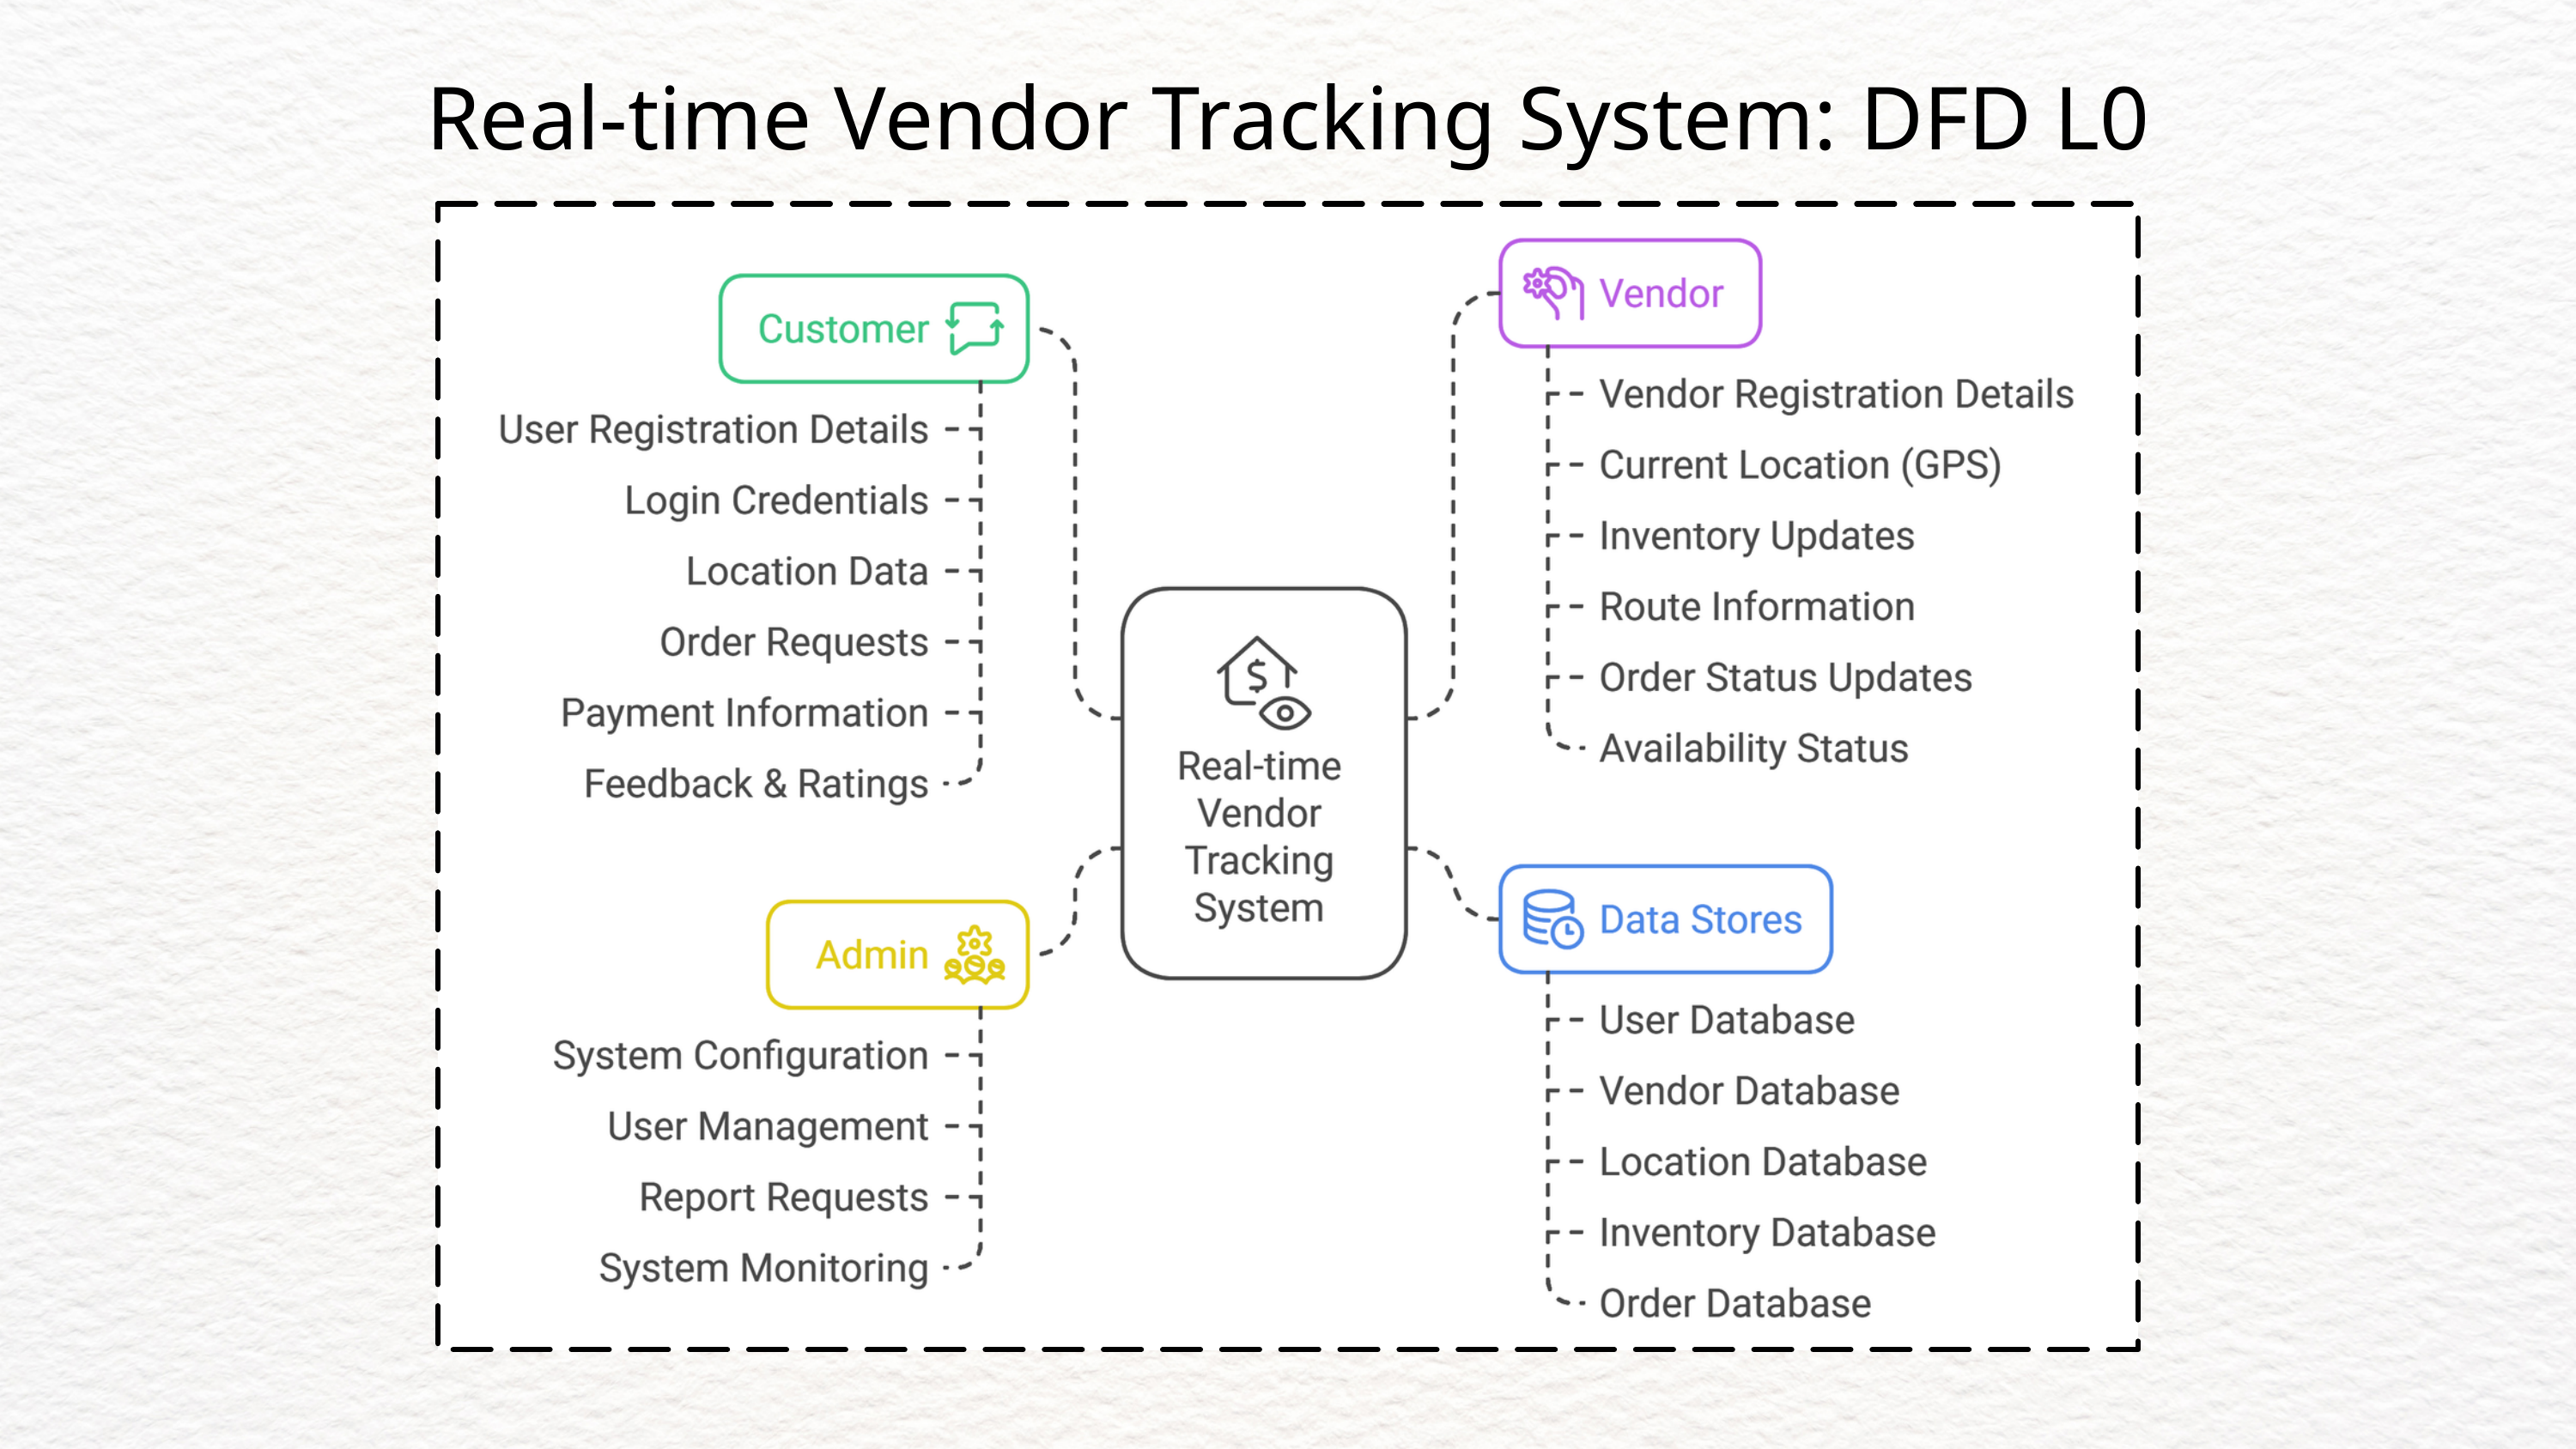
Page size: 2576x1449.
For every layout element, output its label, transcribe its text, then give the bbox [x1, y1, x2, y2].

text_box Real-time Vendor Tracking System: DFD L0 [333, 45, 2243, 167]
text_box [437, 203, 2139, 1350]
text_box [0, 0, 2576, 1449]
